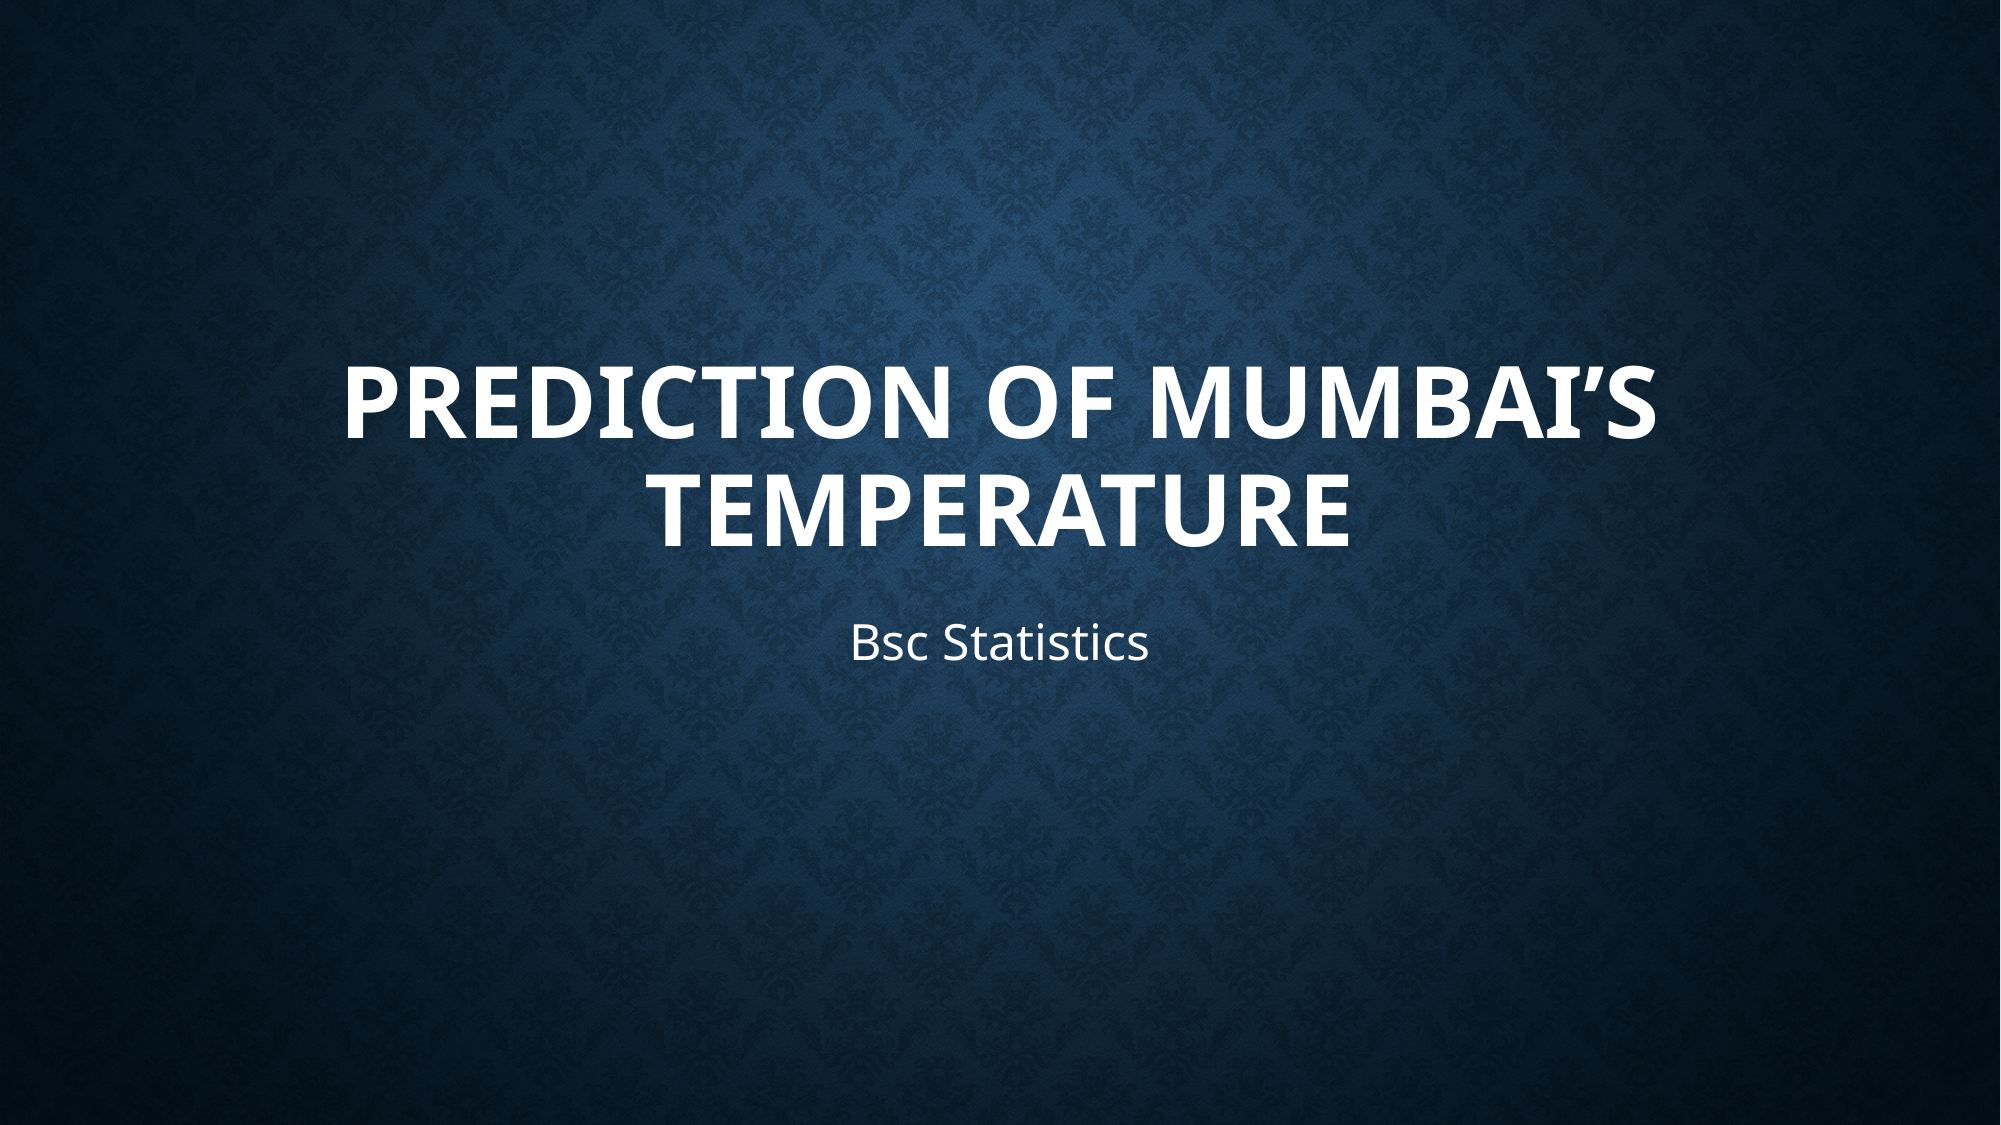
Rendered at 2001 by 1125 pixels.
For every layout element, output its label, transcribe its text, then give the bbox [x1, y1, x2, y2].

title Prediction of Mumbai’s temperature [261, 184, 1739, 576]
subtitle Bsc Statistics [261, 590, 1739, 863]
